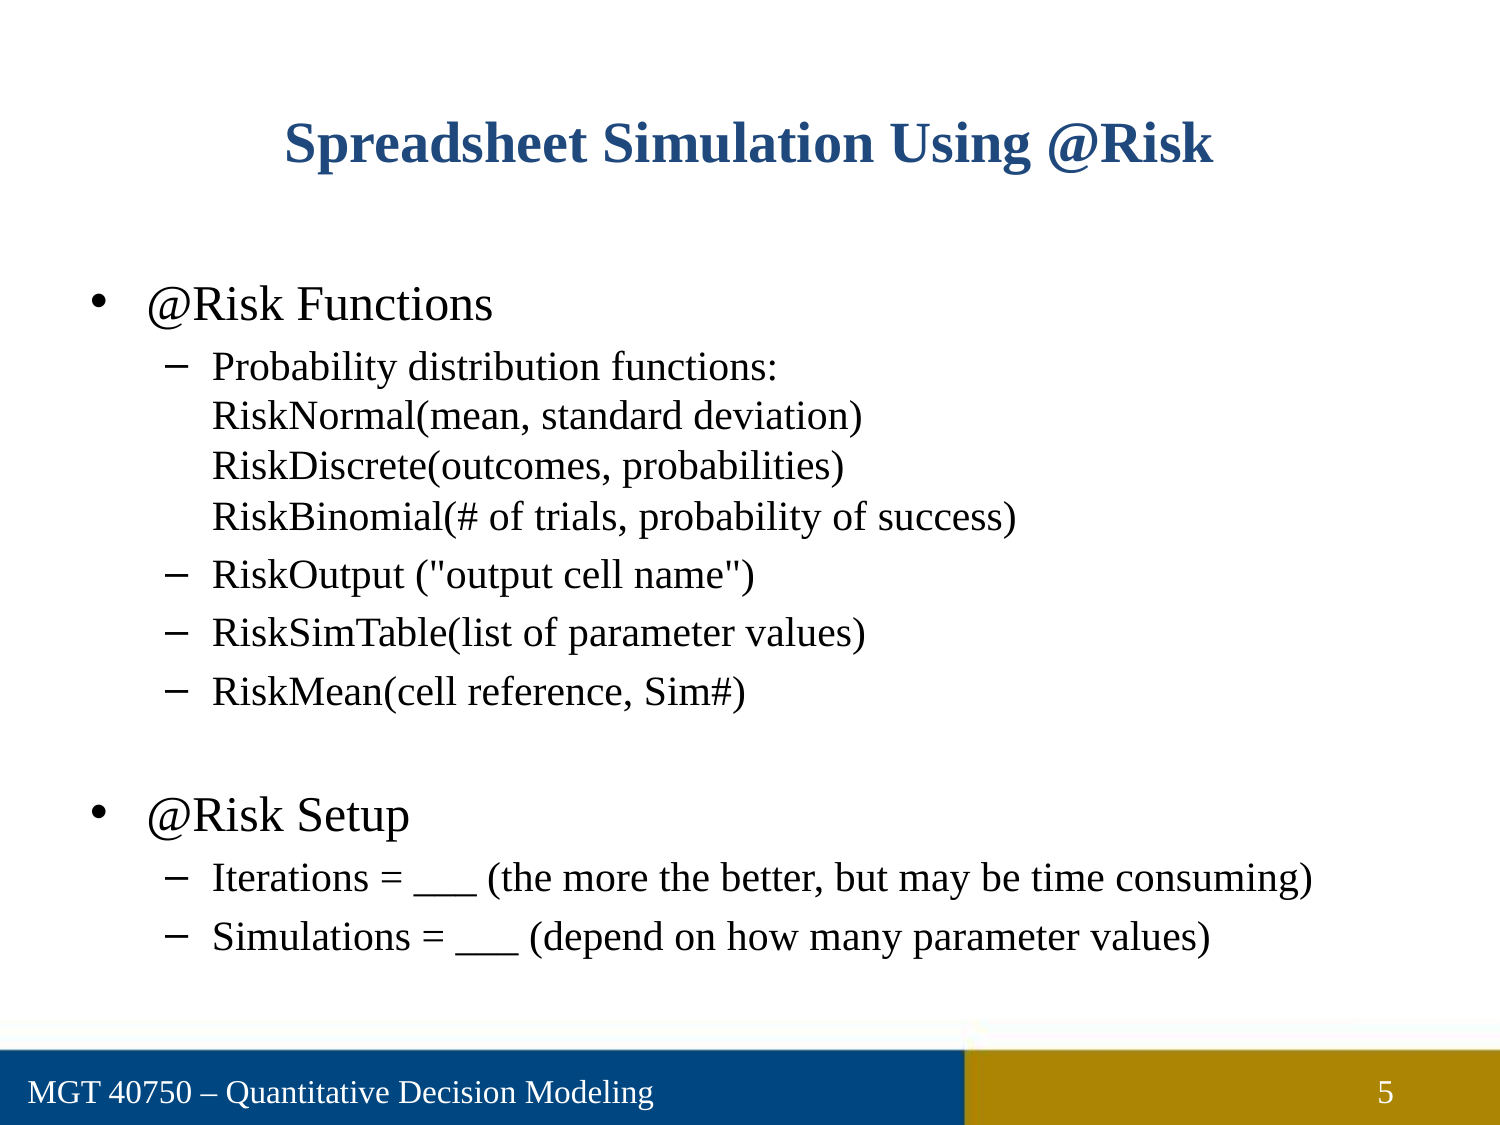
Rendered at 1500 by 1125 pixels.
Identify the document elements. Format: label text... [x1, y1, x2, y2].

picture [0, 0, 1500, 1125]
title Spreadsheet Simulation Using @Risk [74, 44, 1426, 233]
list @Risk Functions Probability distribution functions: RiskNormal(mean, standard deviation) RiskDiscrete(outcomes, probabilities) RiskBinomial(# of trials, probability of success) RiskOutput ("output cell name") RiskSimTable(list of parameter values) RiskMean(cell reference, Sim#) @Risk Setup Iterations = ___ (the more the better, but may be time consuming) Simulations = ___ (depend on how many parameter values) [74, 262, 1426, 1006]
